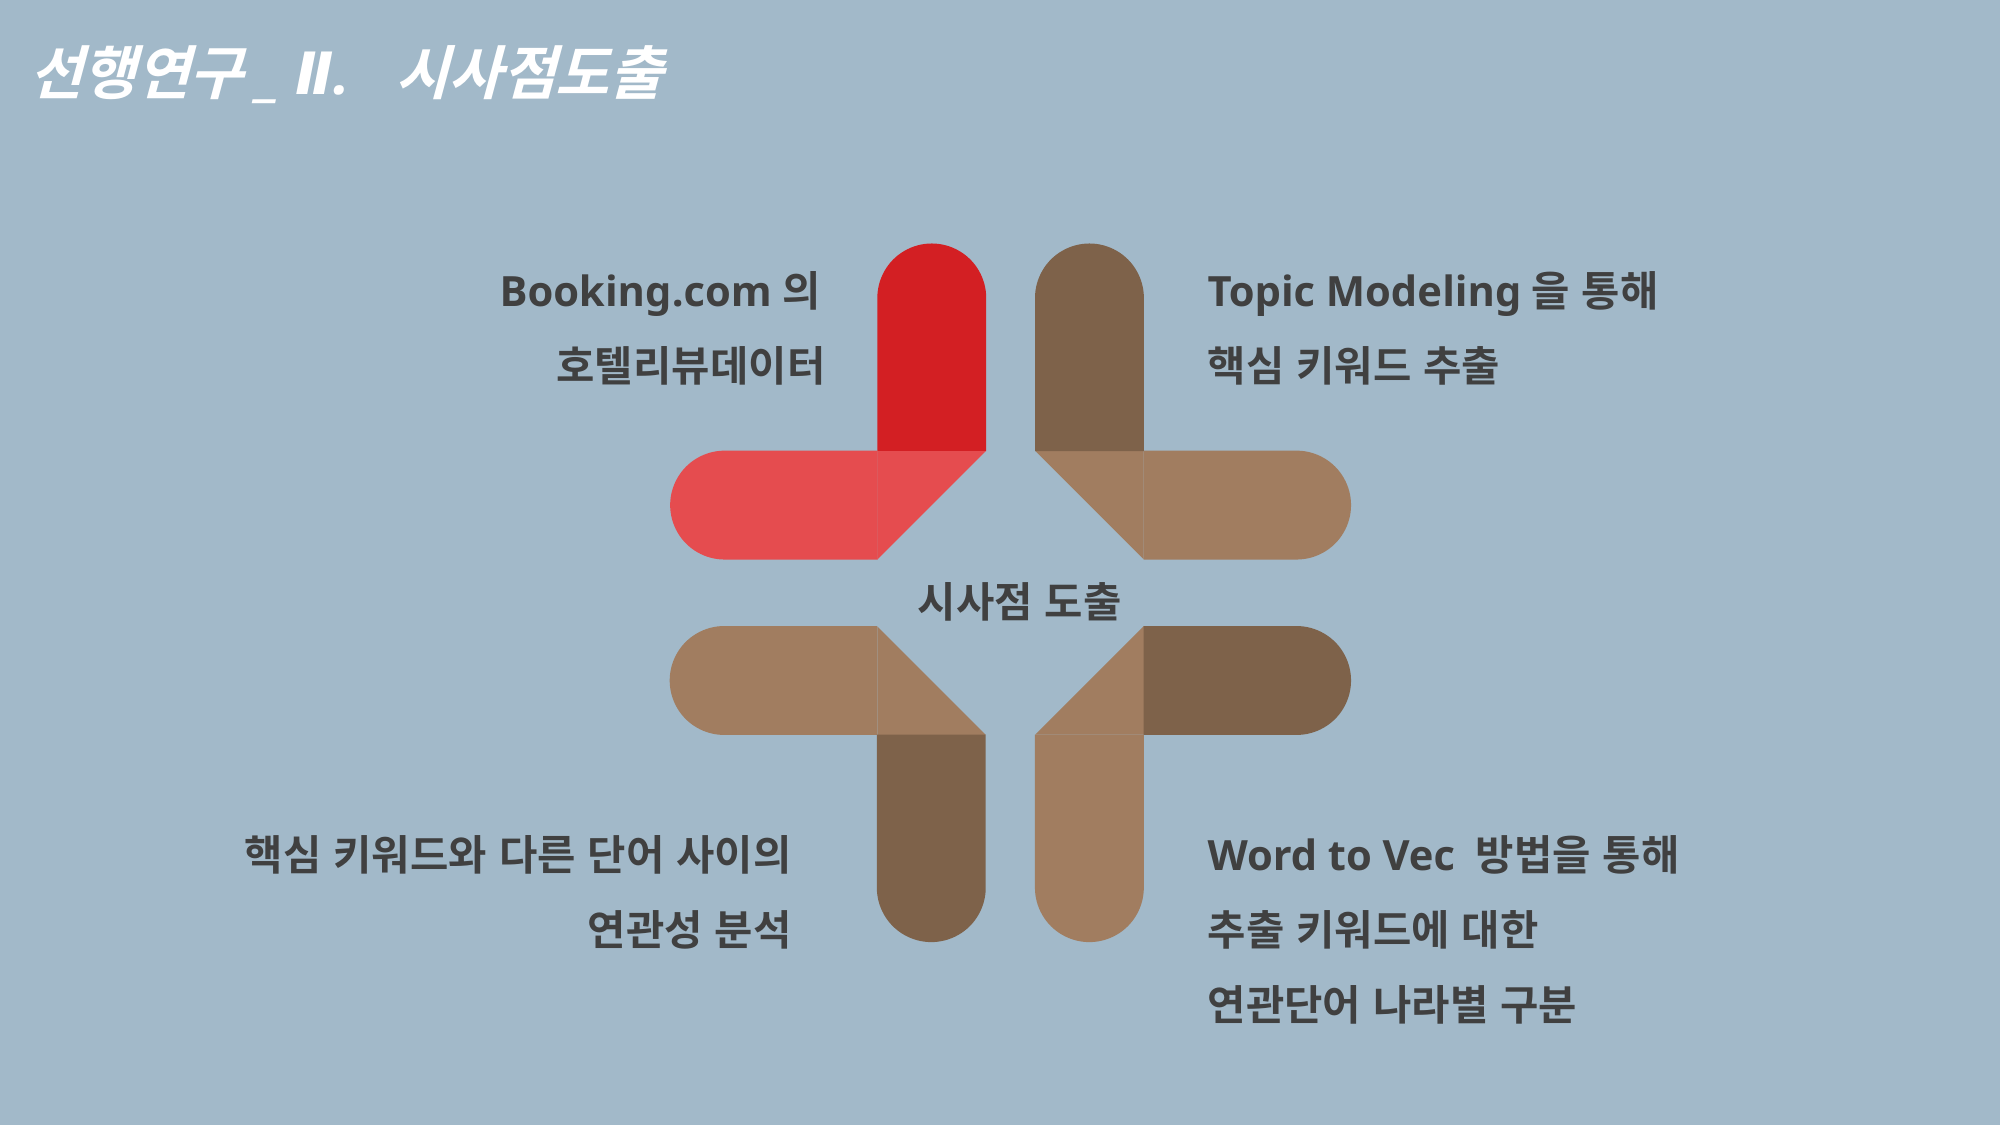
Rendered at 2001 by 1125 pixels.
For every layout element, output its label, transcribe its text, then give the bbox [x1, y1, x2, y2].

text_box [1034, 243, 1352, 560]
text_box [669, 626, 986, 943]
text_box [1034, 626, 1352, 943]
text_box 시사점 도출 [877, 543, 1137, 634]
text_box Topic Modeling을 통해 핵심 키워드 추출 [1192, 232, 1690, 397]
text_box Booking.com의 호텔리뷰데이터 [388, 232, 847, 397]
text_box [670, 243, 987, 560]
text_box Word to Vec 방법을 통해 추출 키워드에 대한 연관단어 나라별 구분 [1192, 796, 1727, 1037]
text_box 핵심 키워드와 다른 단어 사이의 연관성 분석 [172, 796, 807, 962]
text_box 선행연구_ Ⅱ. 시사점도출 [14, 28, 1131, 114]
